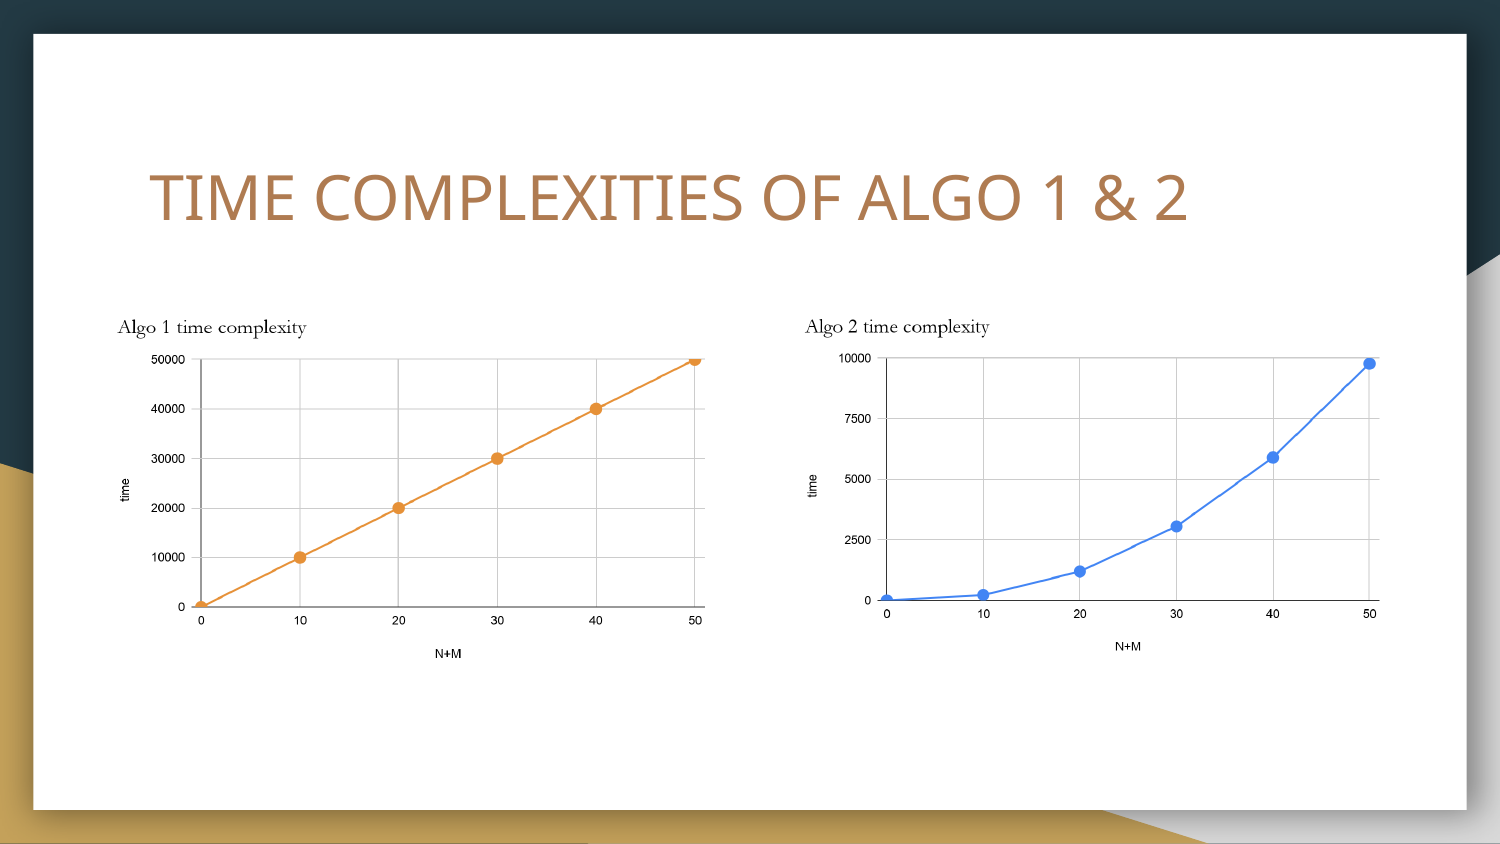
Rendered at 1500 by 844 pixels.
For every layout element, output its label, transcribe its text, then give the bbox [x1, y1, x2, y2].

title TIME COMPLEXITIES OF ALGO 1 & 2 [134, 138, 1366, 296]
picture [786, 295, 1398, 672]
picture [98, 295, 724, 681]
